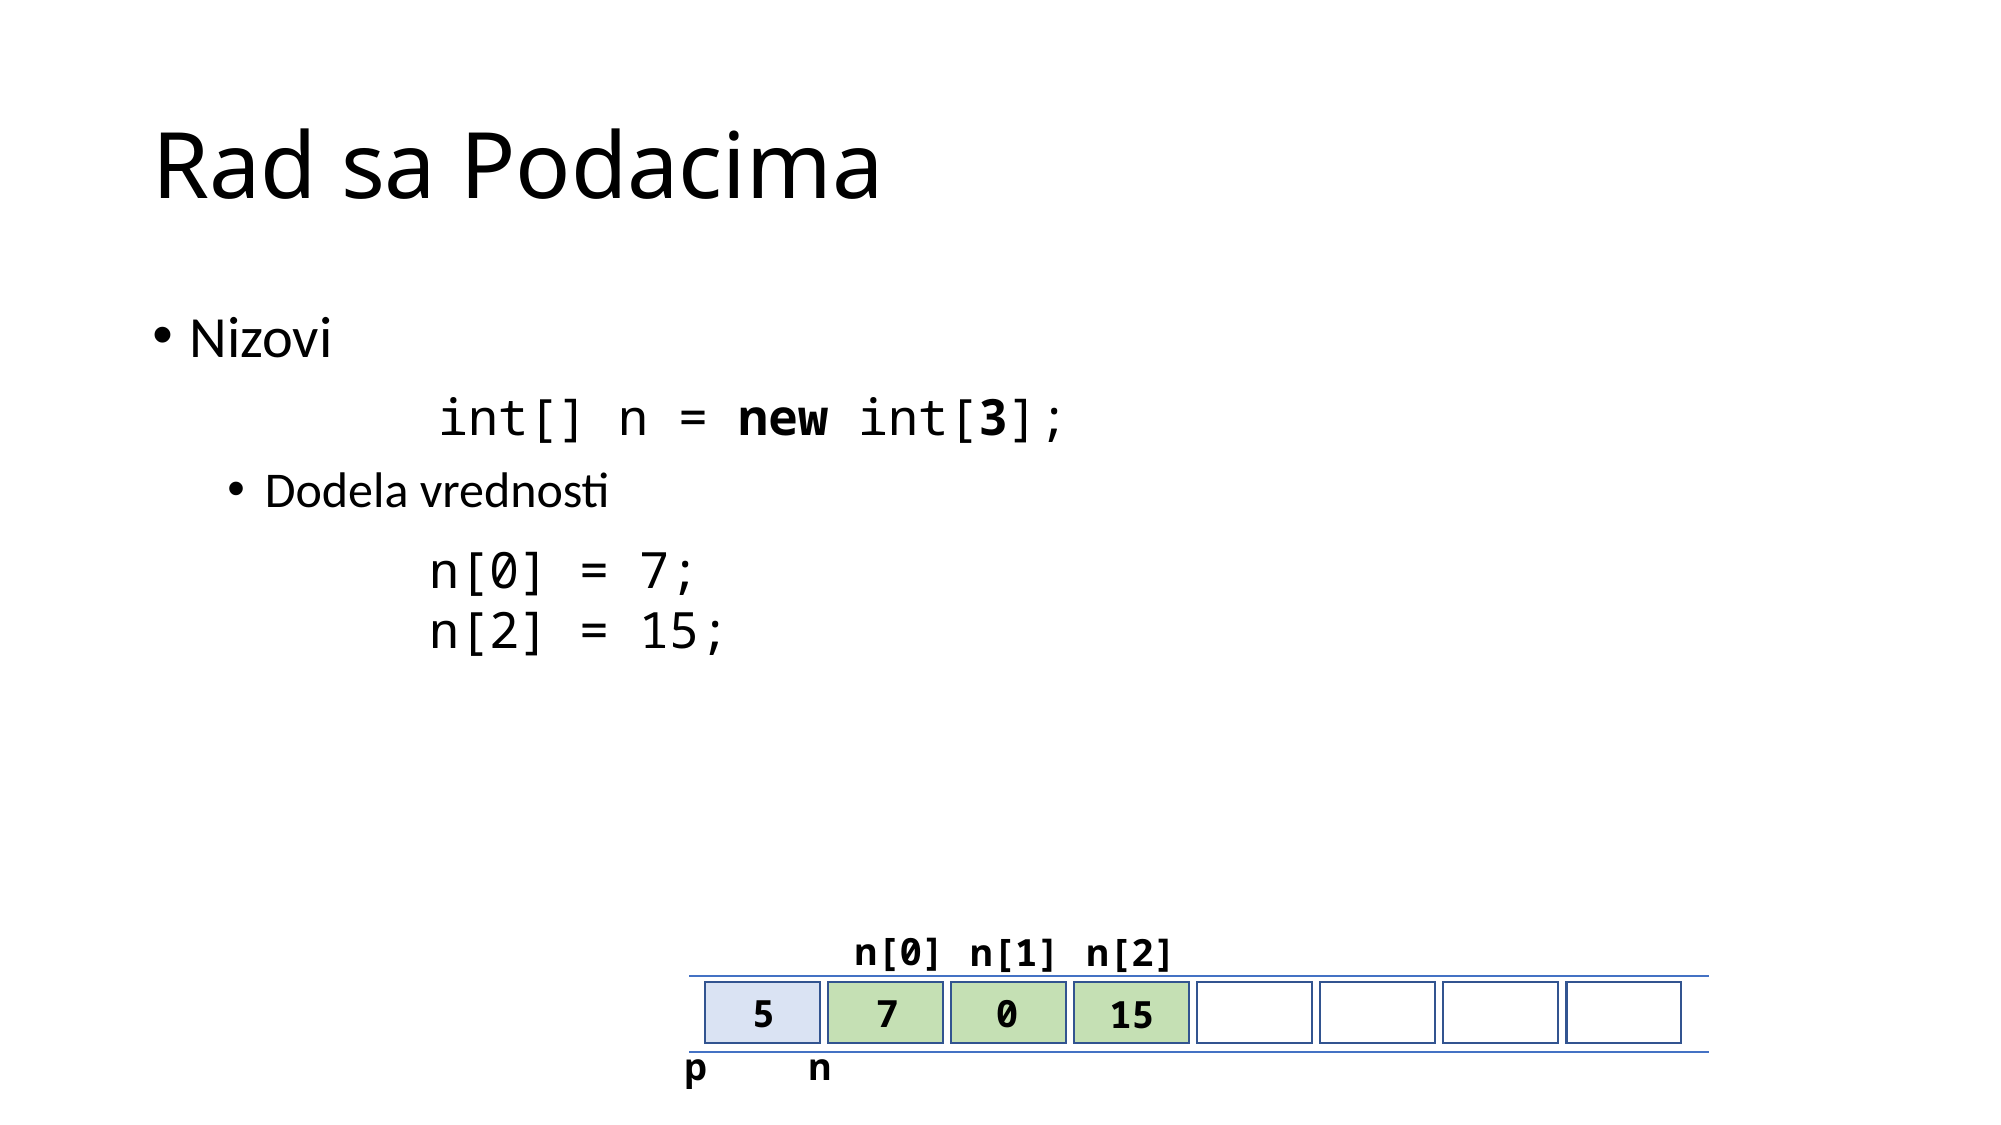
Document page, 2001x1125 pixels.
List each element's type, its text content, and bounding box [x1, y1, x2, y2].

list Nizovi Dodela vrednosti [137, 299, 1863, 1014]
text_box n[0] = 7; n[2] = 15; [414, 531, 1105, 667]
text_box n[1] [955, 921, 1071, 975]
text_box [1565, 981, 1682, 1044]
text_box [1196, 981, 1313, 1044]
text_box n [793, 1035, 917, 1051]
text_box n [793, 1052, 917, 1096]
text_box 0 [981, 982, 1043, 1043]
text_box int[] n = new int[3]; [423, 377, 1113, 453]
text_box [704, 981, 821, 1035]
text_box n[0] [839, 920, 963, 975]
text_box [950, 981, 1067, 1044]
text_box 7 [861, 982, 923, 1043]
title Rad sa Podacima [137, 59, 1863, 278]
text_box p [669, 1035, 793, 1096]
text_box n[0] [839, 976, 955, 980]
text_box n[2] [1071, 921, 1195, 975]
text_box [1073, 982, 1190, 1044]
text_box [1442, 981, 1559, 1044]
text_box [827, 981, 944, 1044]
text_box n[2] [1071, 976, 1195, 982]
text_box 15 [1094, 983, 1174, 1044]
text_box n[1] [955, 976, 1071, 982]
text_box 5 [737, 982, 799, 1043]
text_box [1319, 981, 1436, 1044]
